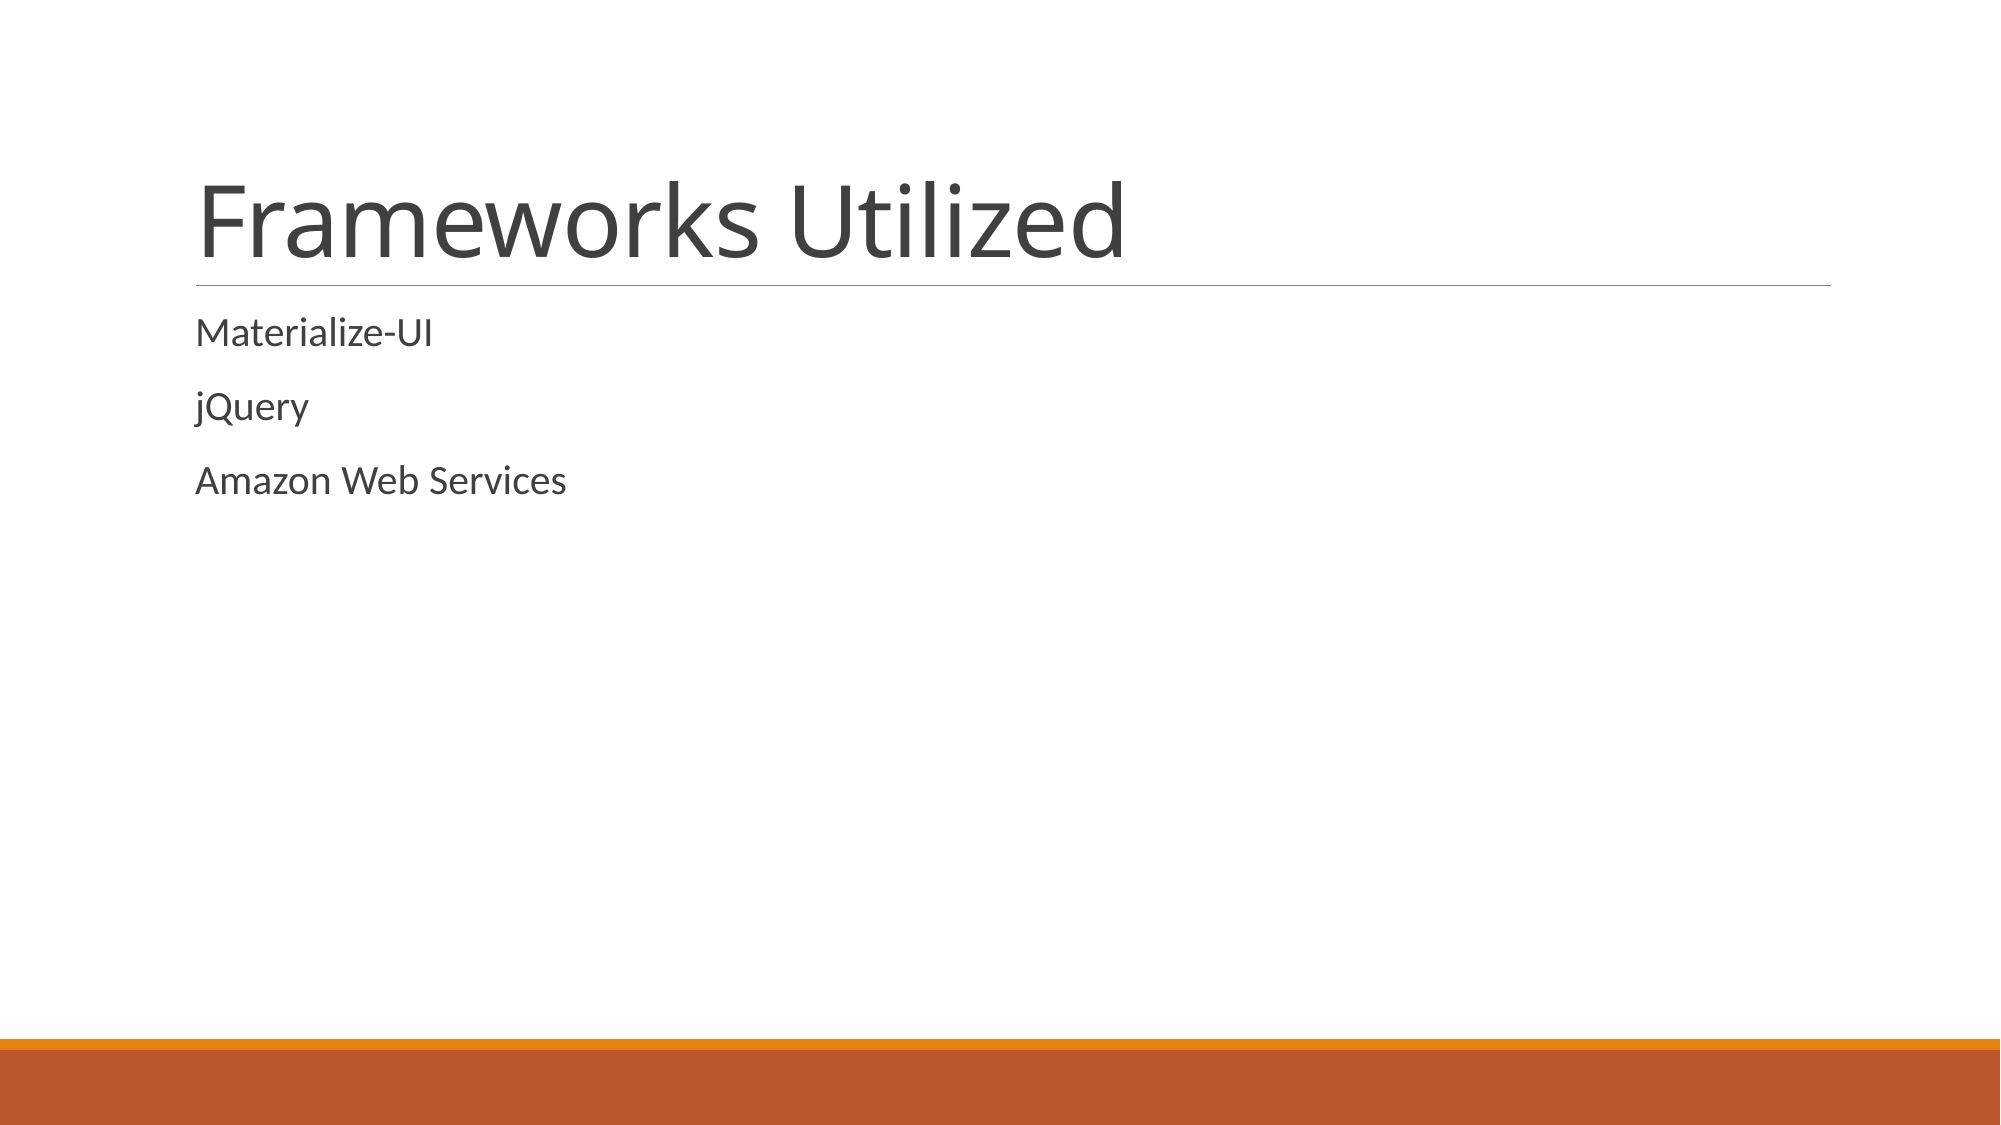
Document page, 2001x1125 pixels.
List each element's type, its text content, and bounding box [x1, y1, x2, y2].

title Frameworks Utilized [180, 47, 1830, 285]
list Materialize-UI jQuery Amazon Web Services [180, 302, 1830, 963]
